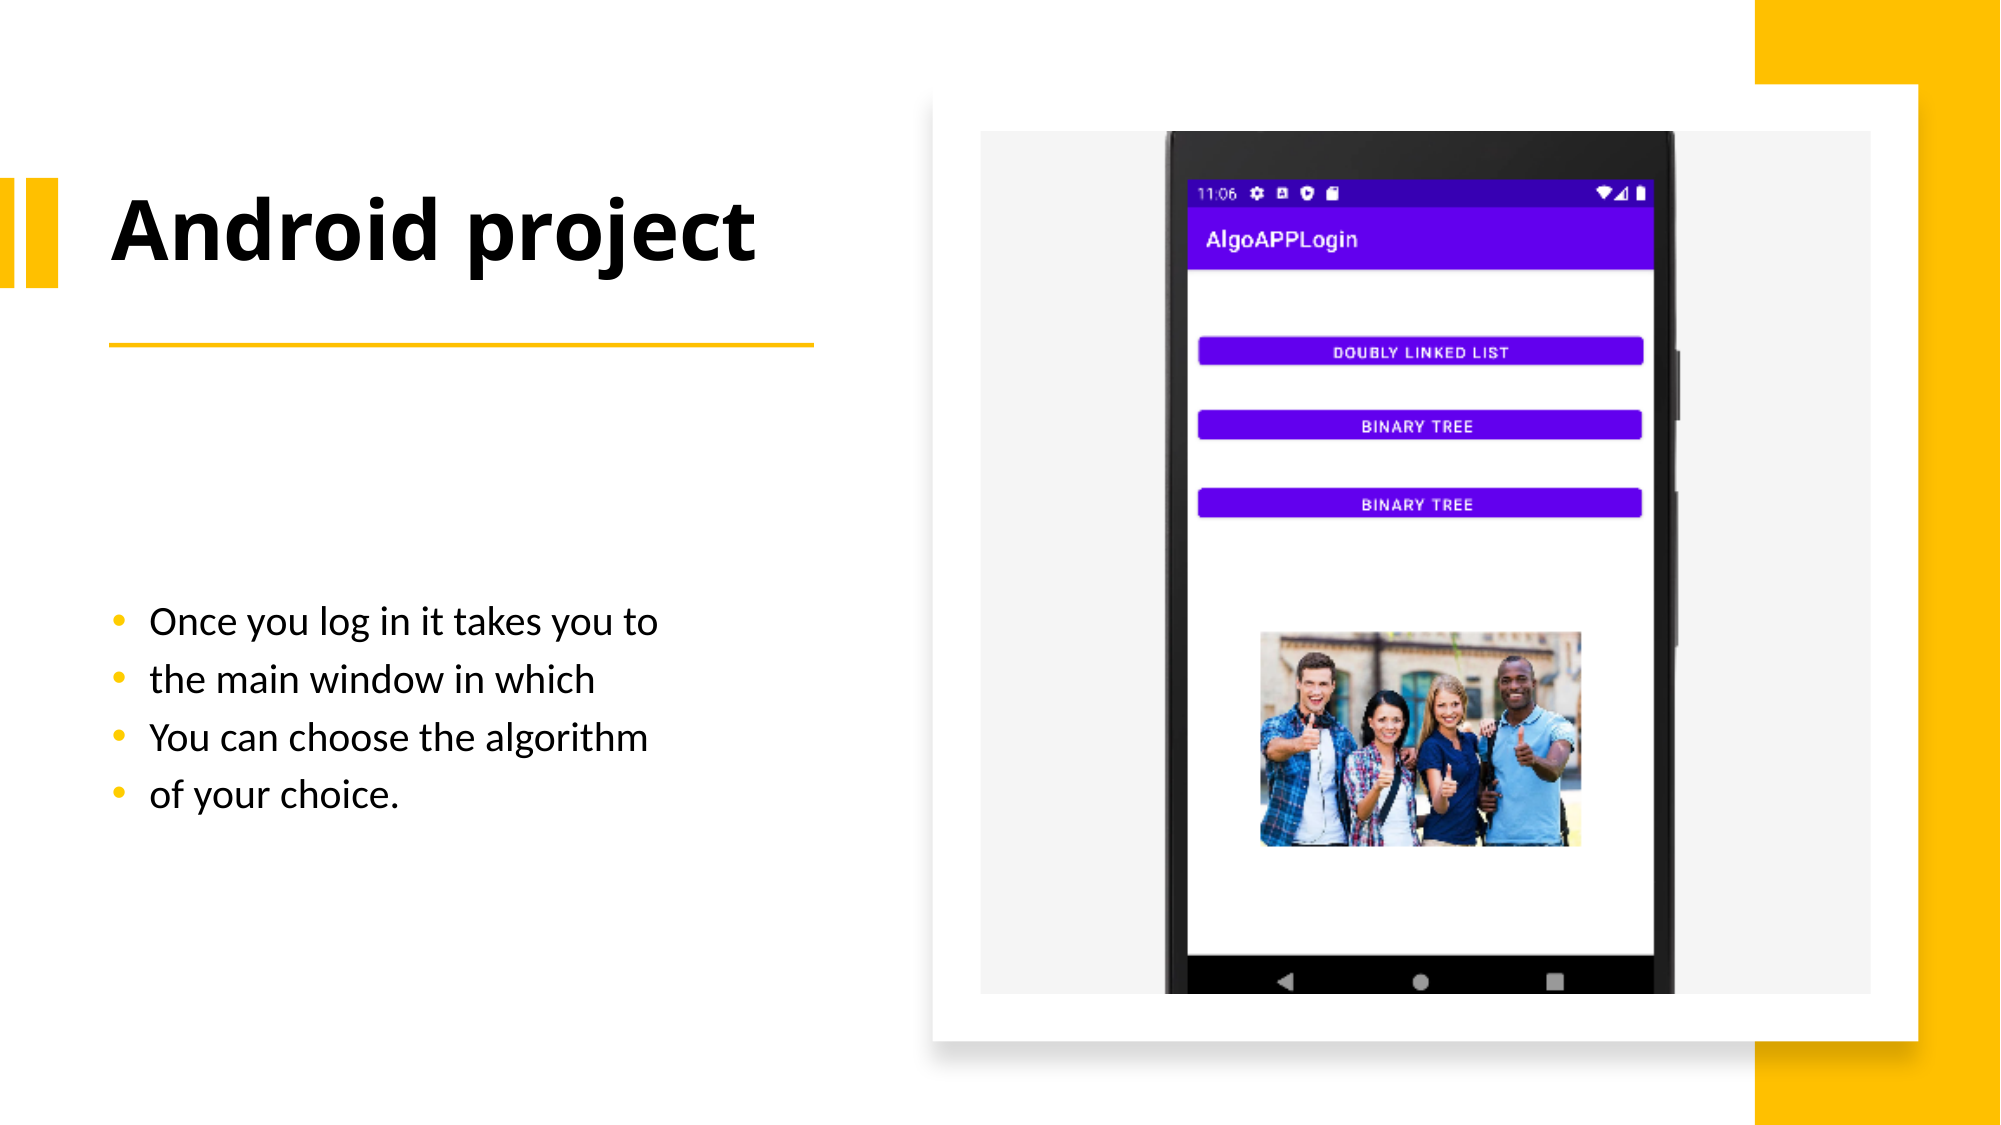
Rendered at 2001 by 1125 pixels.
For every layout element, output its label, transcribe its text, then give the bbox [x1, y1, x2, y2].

text_box [0, 0, 1754, 1125]
text_box [108, 342, 815, 348]
picture [980, 131, 1871, 994]
title Android project [96, 140, 845, 326]
text_box [1754, 0, 2000, 1125]
list Once you log in it takes you to the main window in which You can choose the algorithm of your choice. [96, 382, 845, 1036]
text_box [0, 177, 59, 289]
text_box [932, 83, 1919, 1042]
